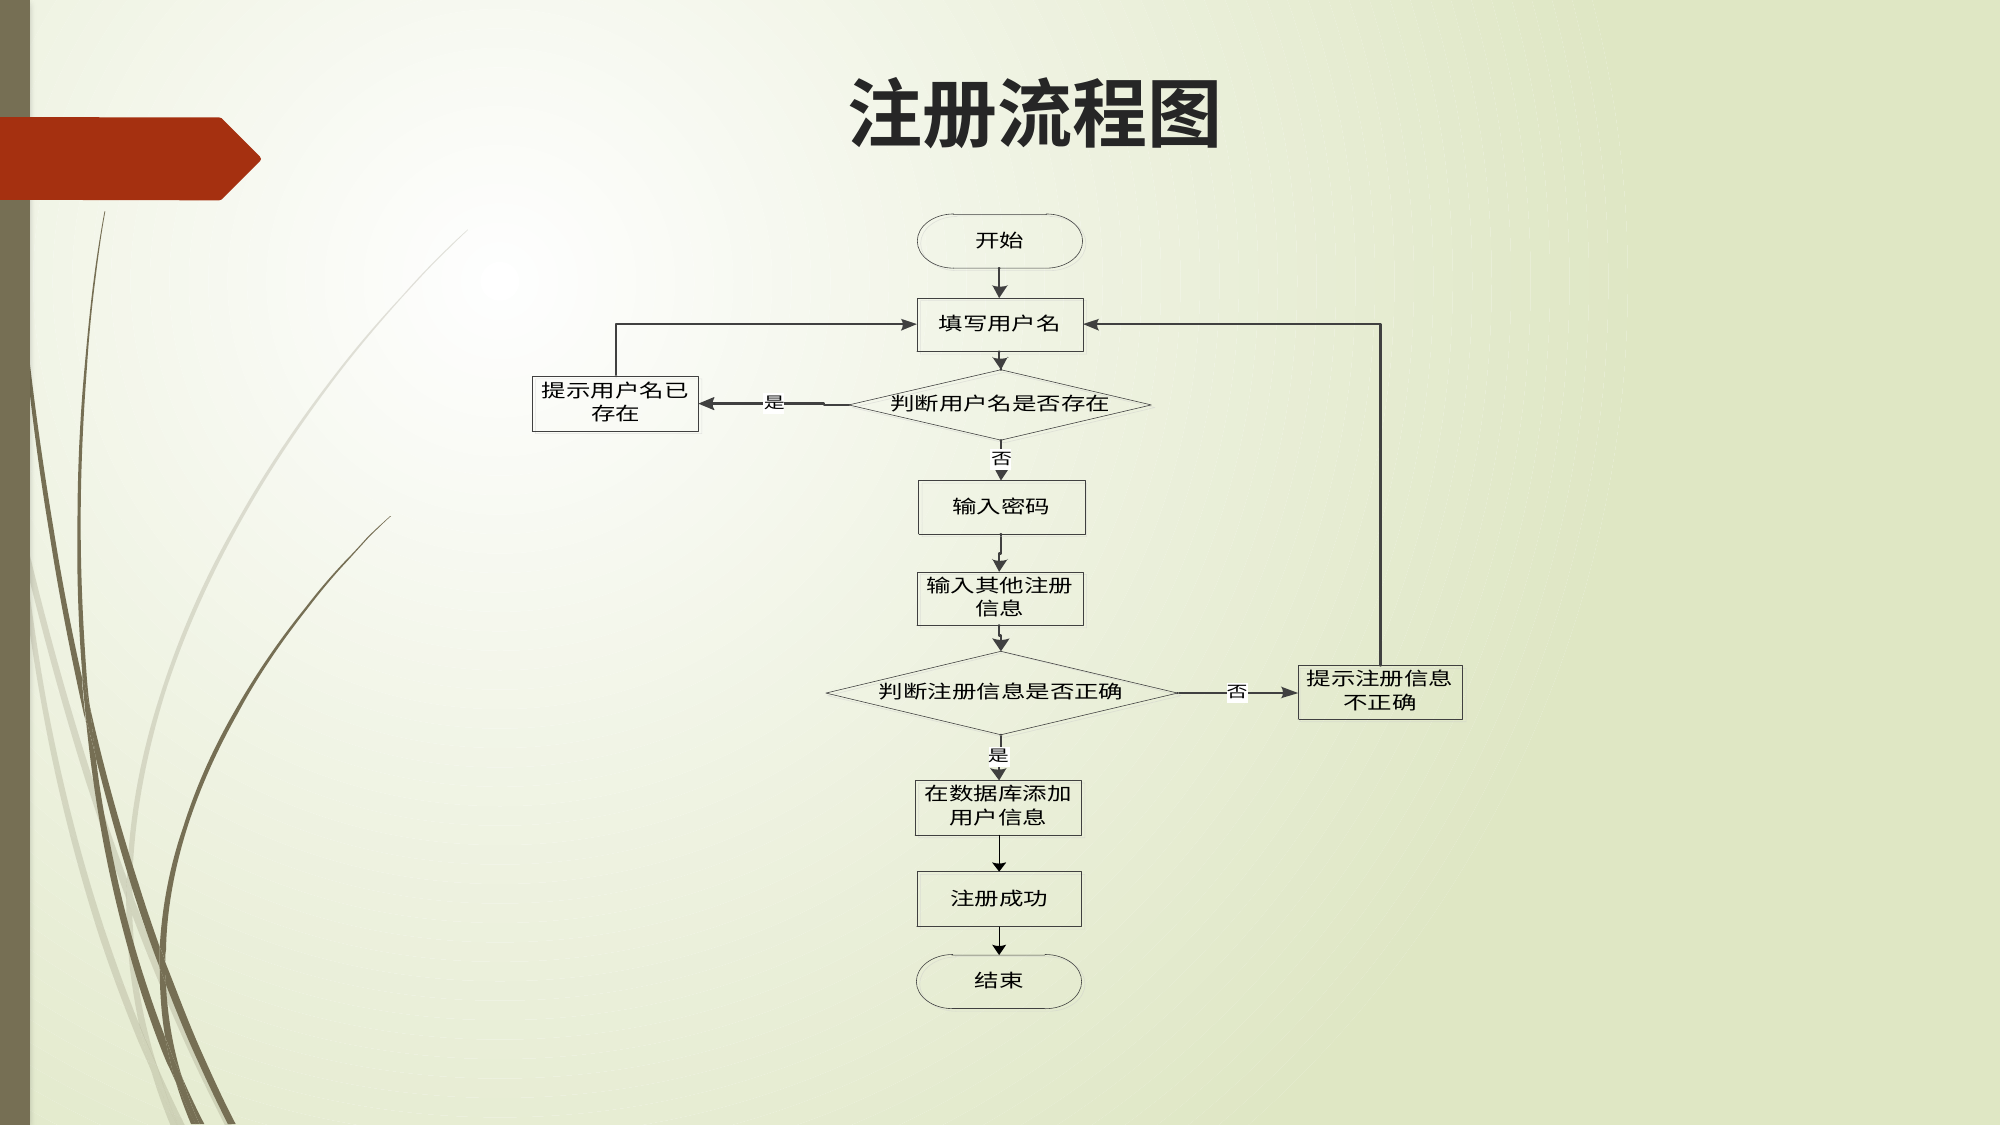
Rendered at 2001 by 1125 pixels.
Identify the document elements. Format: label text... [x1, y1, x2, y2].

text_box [503, 203, 1530, 1032]
title 注册流程图 [183, 58, 1888, 199]
